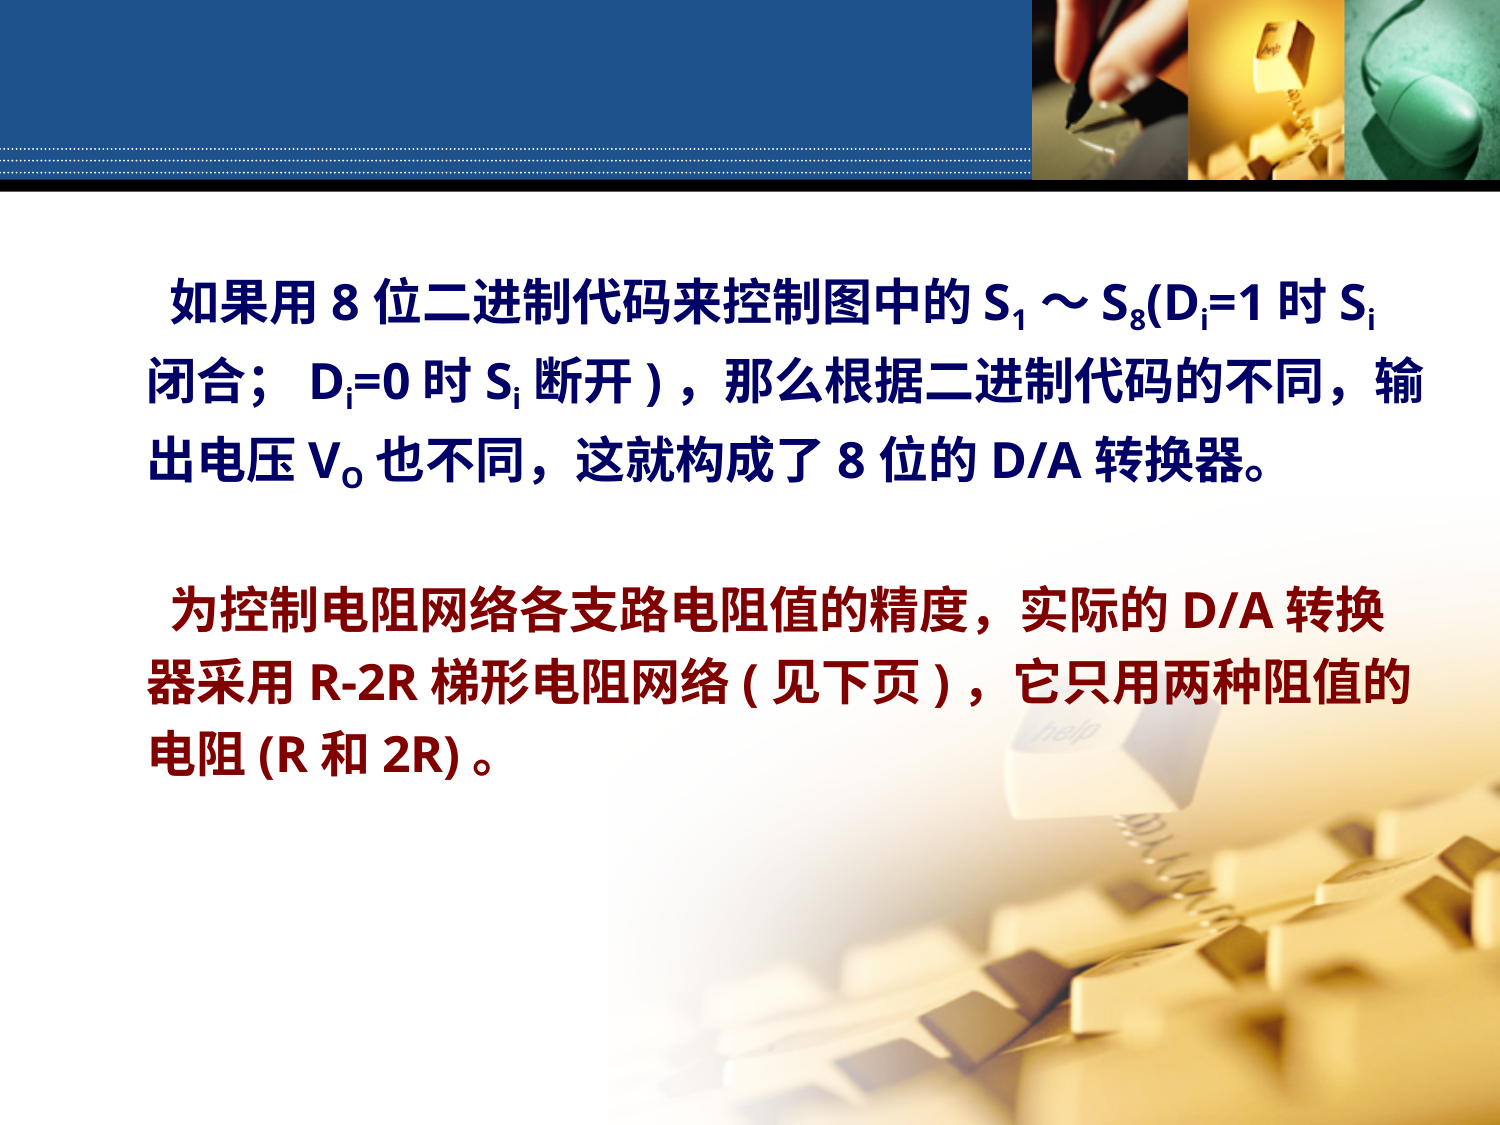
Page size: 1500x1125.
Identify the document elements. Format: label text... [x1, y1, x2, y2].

picture [1032, 0, 1500, 180]
list 如果用8位二进制代码来控制图中的S1～S8(Di=1时Si闭合；Di=0时Si断开)，那么根据二进制代码的不同，输出电压VO也不同，这就构成了8位的D/A转换器。 为控制电阻网络各支路电阻值的精度，实际的D/A转换器采用R-2R梯形电阻网络(见下页)，它只用两种阻值的电阻(R和2R)。 [75, 249, 1450, 1038]
picture [608, 496, 1500, 1125]
